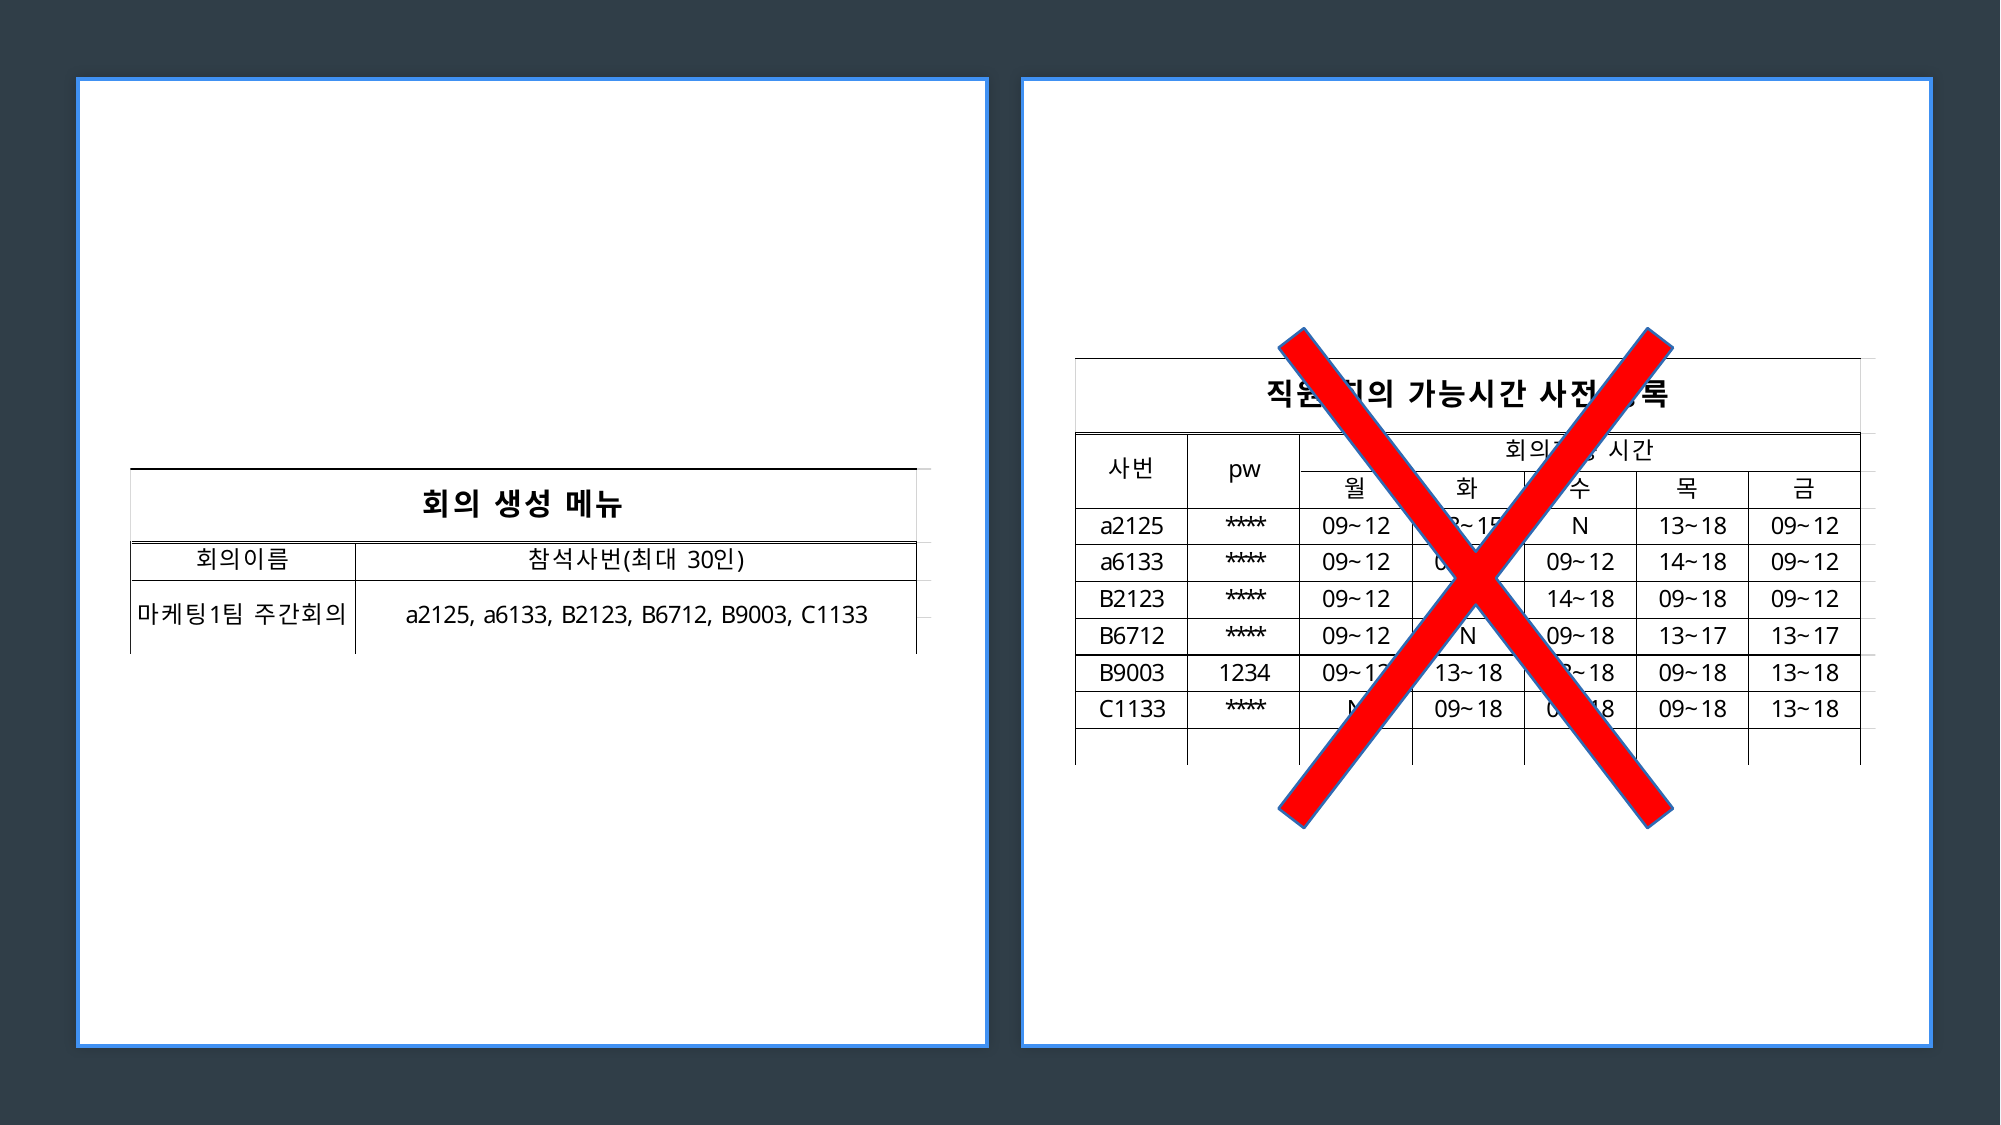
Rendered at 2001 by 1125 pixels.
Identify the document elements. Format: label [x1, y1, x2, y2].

text_box [1277, 766, 1354, 830]
text_box [0, 0, 2000, 1125]
text_box [77, 77, 988, 1048]
text_box [1623, 327, 1675, 357]
picture [130, 468, 933, 656]
text_box [1021, 77, 1932, 1048]
text_box [1598, 766, 1675, 830]
text_box [1277, 327, 1328, 357]
picture [1074, 357, 1877, 766]
